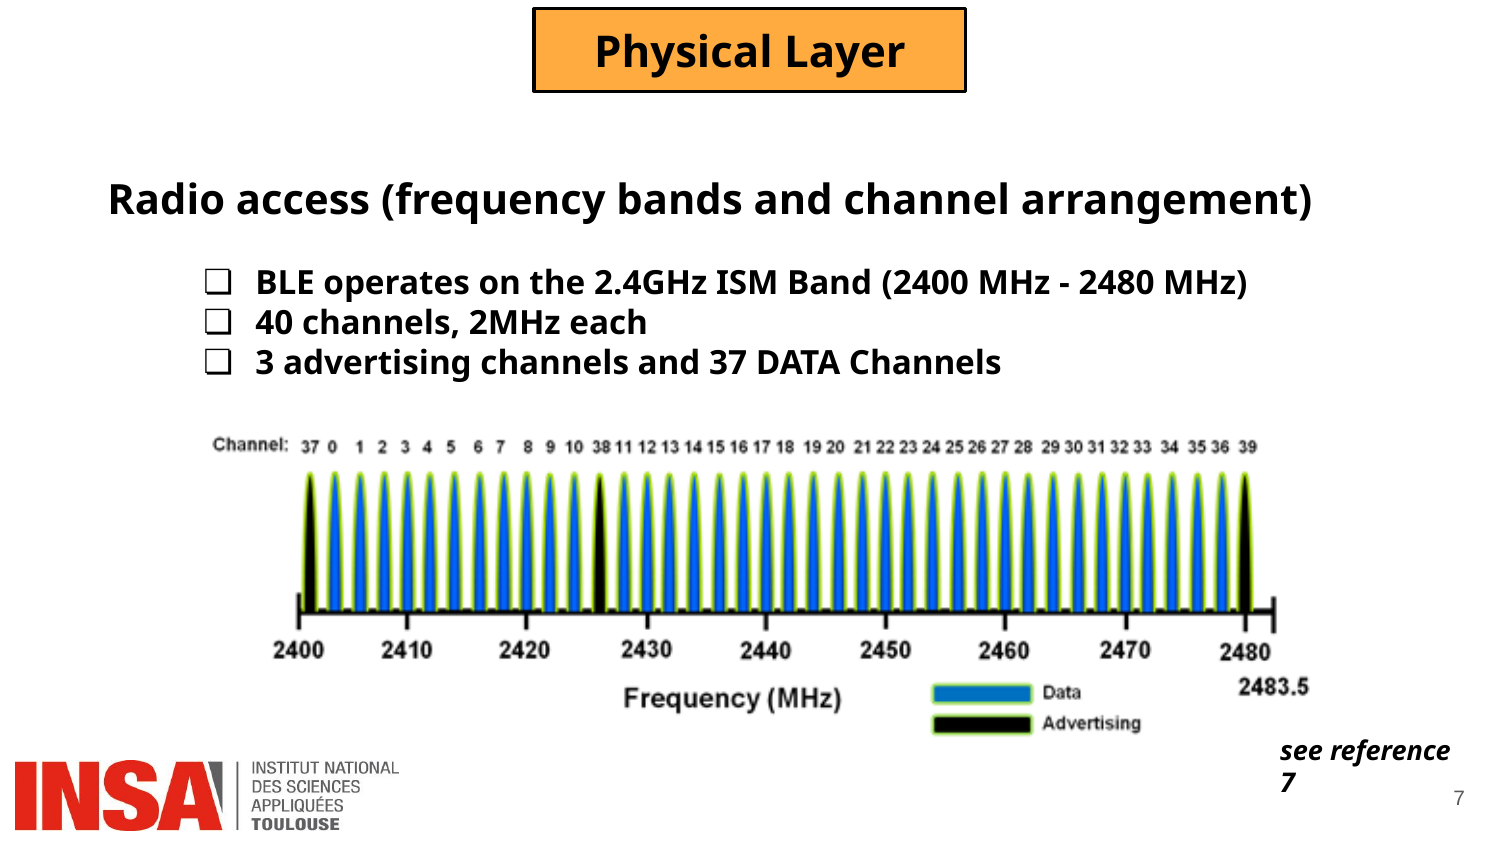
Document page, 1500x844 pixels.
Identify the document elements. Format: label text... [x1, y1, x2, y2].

text_box Physical Layer [534, 8, 966, 92]
picture [165, 426, 1329, 741]
text_box see reference 7 [1265, 718, 1476, 814]
slide_number 7 [1389, 764, 1480, 830]
text_box Radio access (frequency bands and channel arrangement) [92, 157, 1338, 238]
text_box BLE operates on the 2.4GHz ISM Band (2400 MHz - 2480 MHz) 40 channels, 2MHz each 3 advertising channels and 37 DATA Channels [165, 246, 1266, 396]
picture [15, 759, 399, 831]
